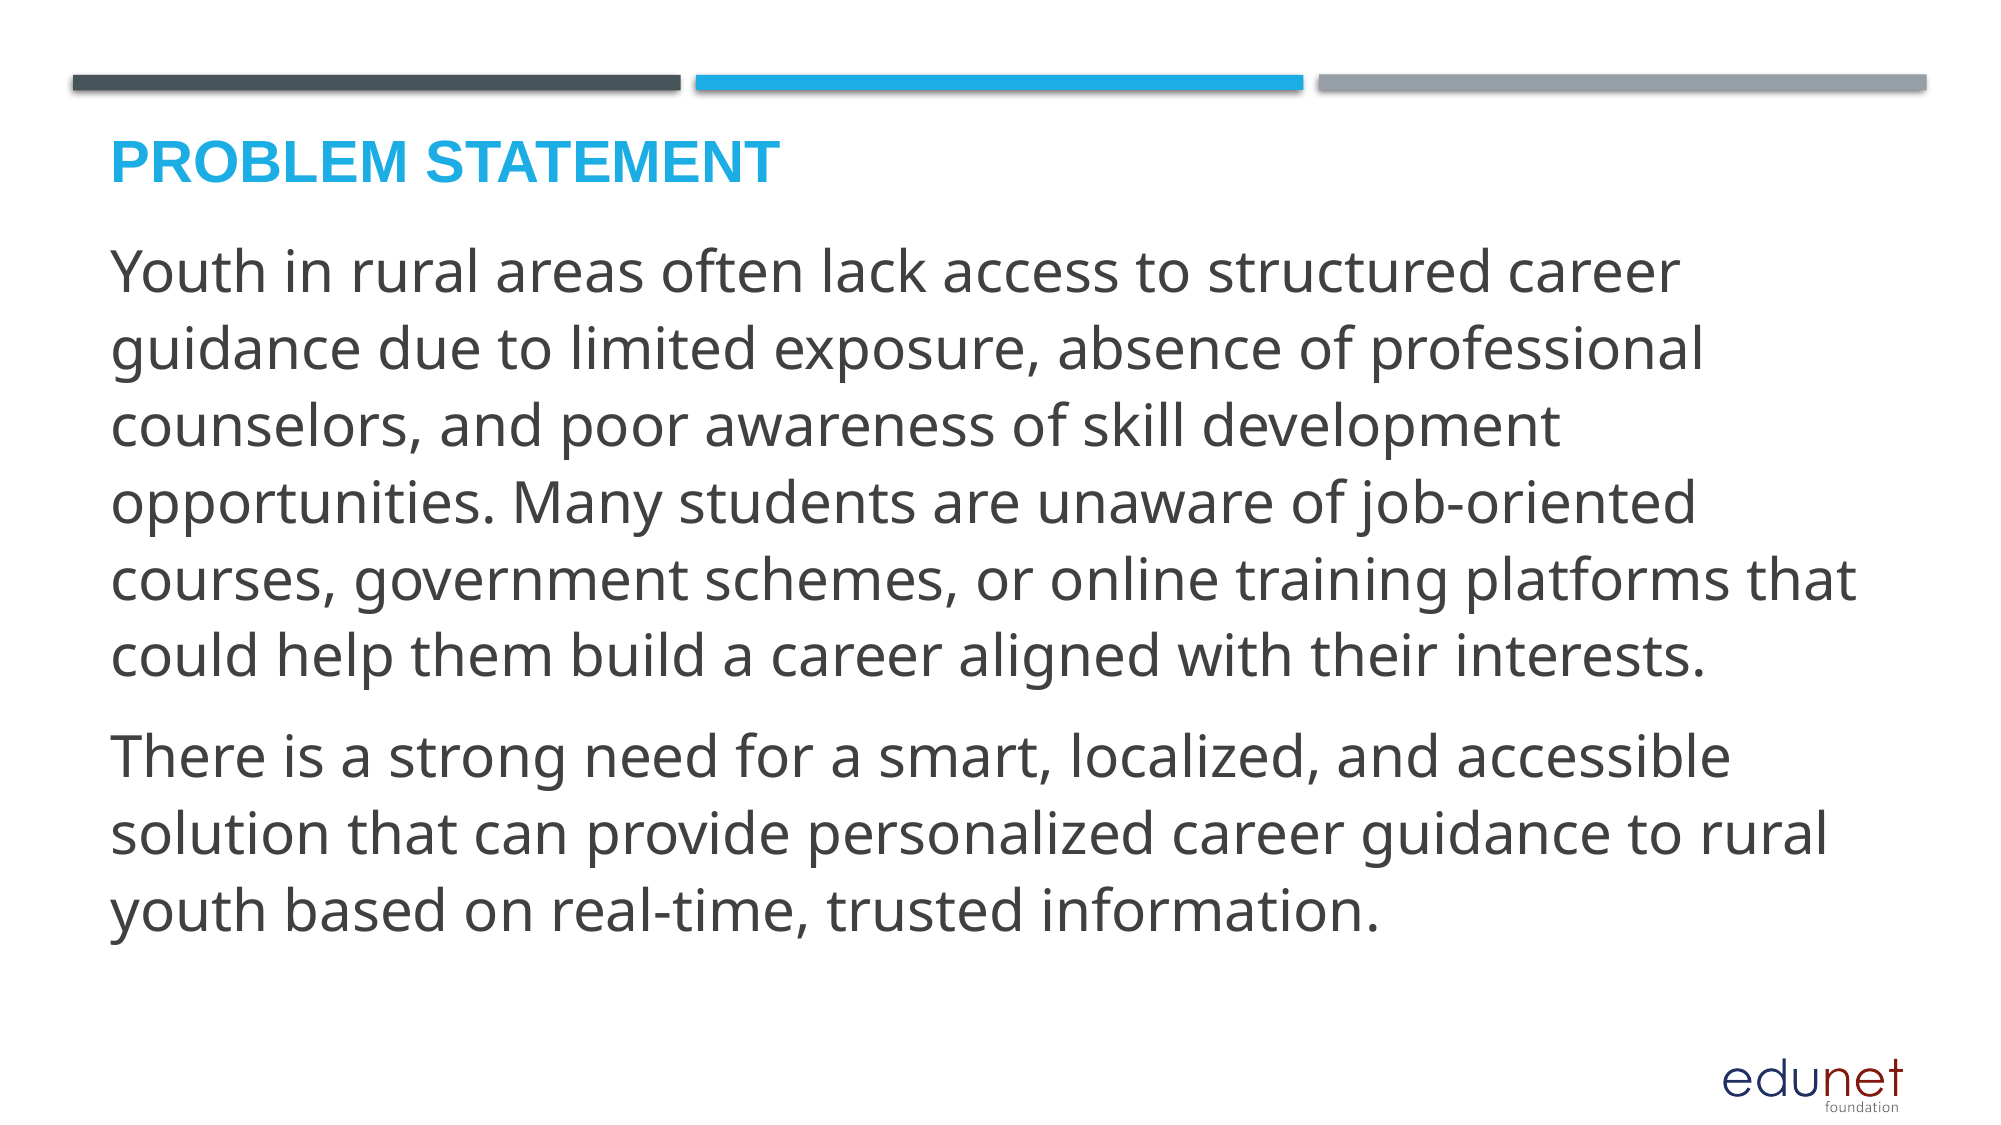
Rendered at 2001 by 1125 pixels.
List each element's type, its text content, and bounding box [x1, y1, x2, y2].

list Youth in rural areas often lack access to structured career guidance due to limited exposure, absence of professional counselors, and poor awareness of skill development opportunities. Many students are unaware of job-oriented courses, government schemes, or online training platforms that could help them build a career aligned with their interests. There is a strong need for a smart, localized, and accessible solution that can provide personalized career guidance to rural youth based on real-time, trusted information. [95, 202, 1905, 969]
picture [1719, 1056, 1905, 1116]
title Problem Statement [95, 115, 1905, 202]
